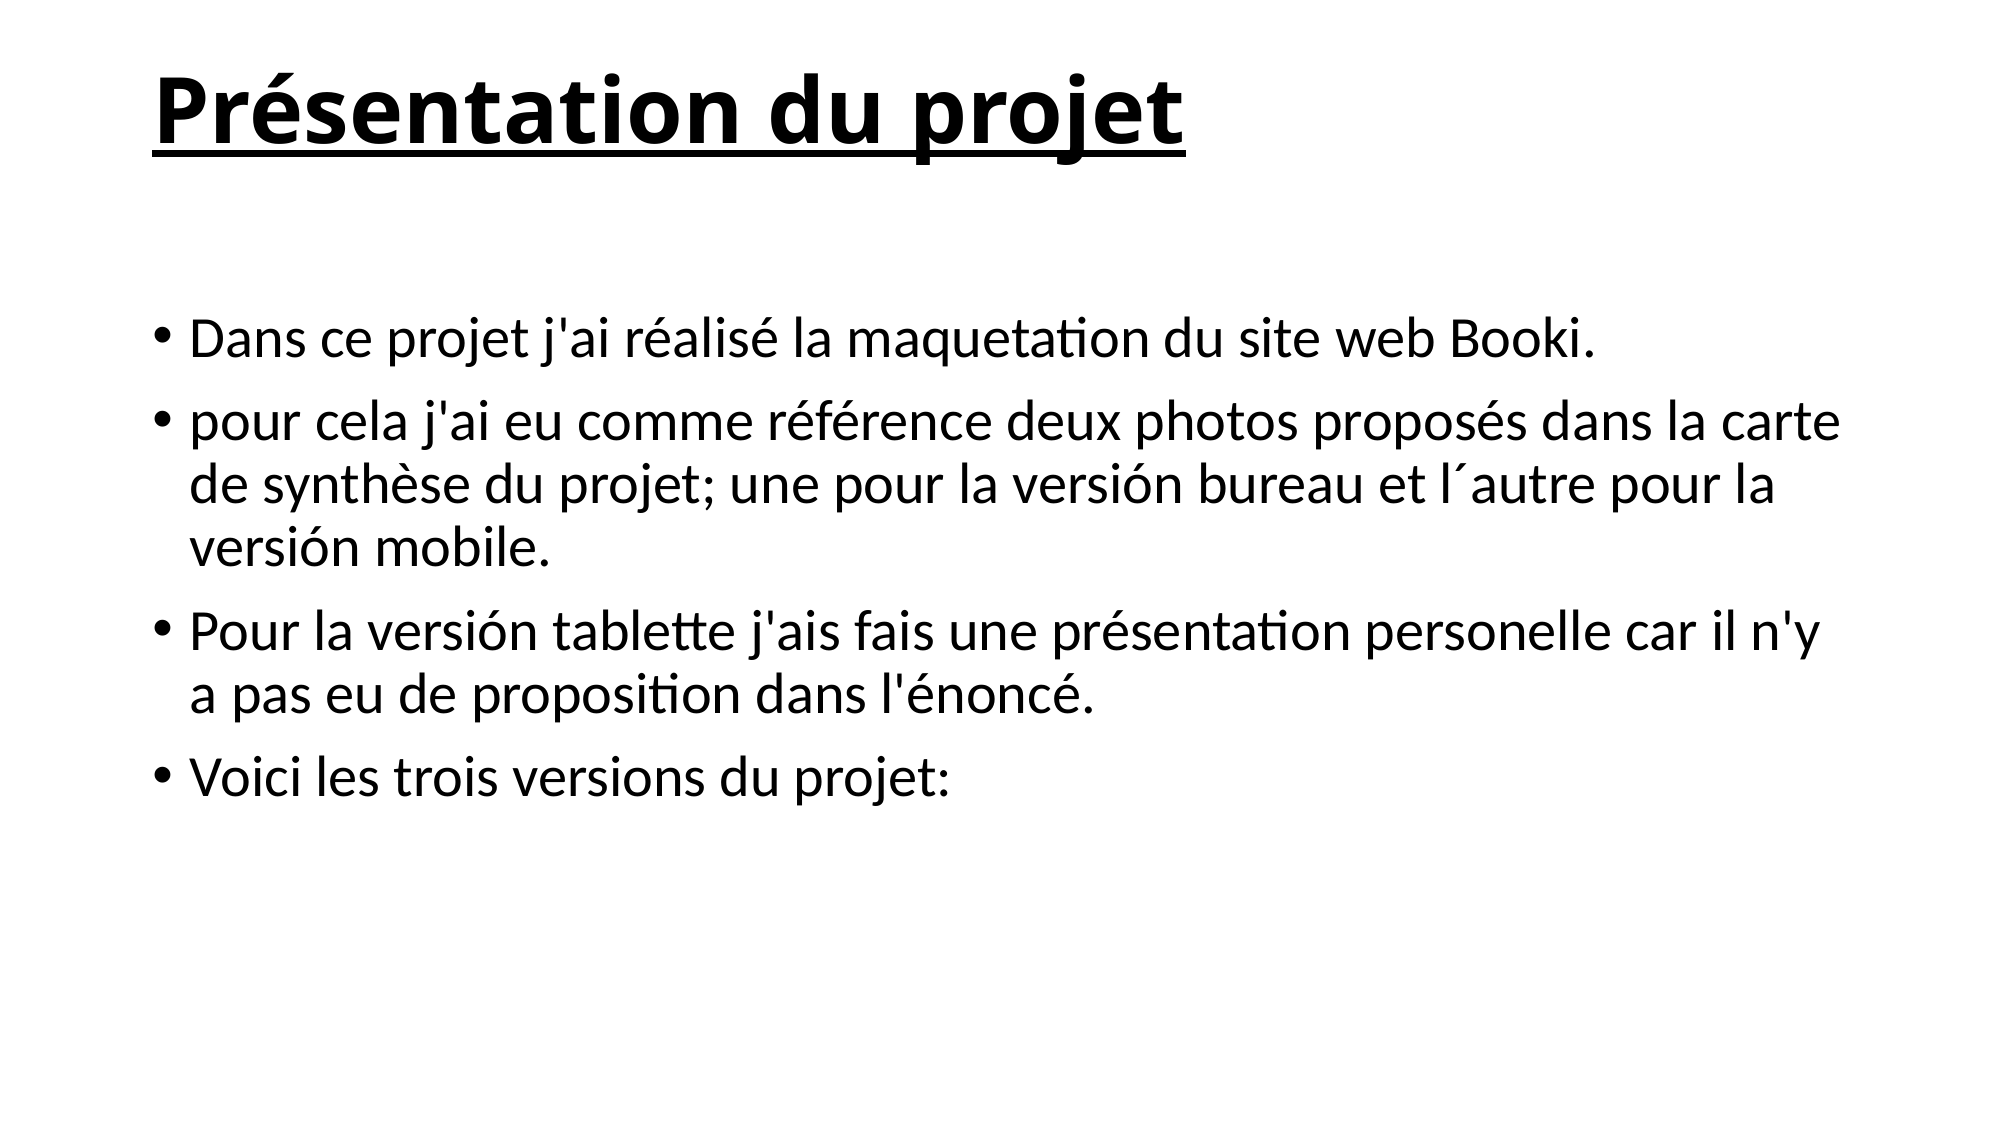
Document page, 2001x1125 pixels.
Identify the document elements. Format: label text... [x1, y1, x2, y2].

list Dans ce projet j'ai réalisé la maquetation du site web Booki. pour cela j'ai eu comme référence deux photos proposés dans la carte de synthèse du projet; une pour la versión bureau et l´autre pour la versión mobile. Pour la versión tablette j'ais fais une présentation personelle car il n'y a pas eu de proposition dans l'énoncé. Voici les trois versions du projet: [137, 299, 1863, 1014]
title Présentation du projet [137, 59, 1863, 278]
